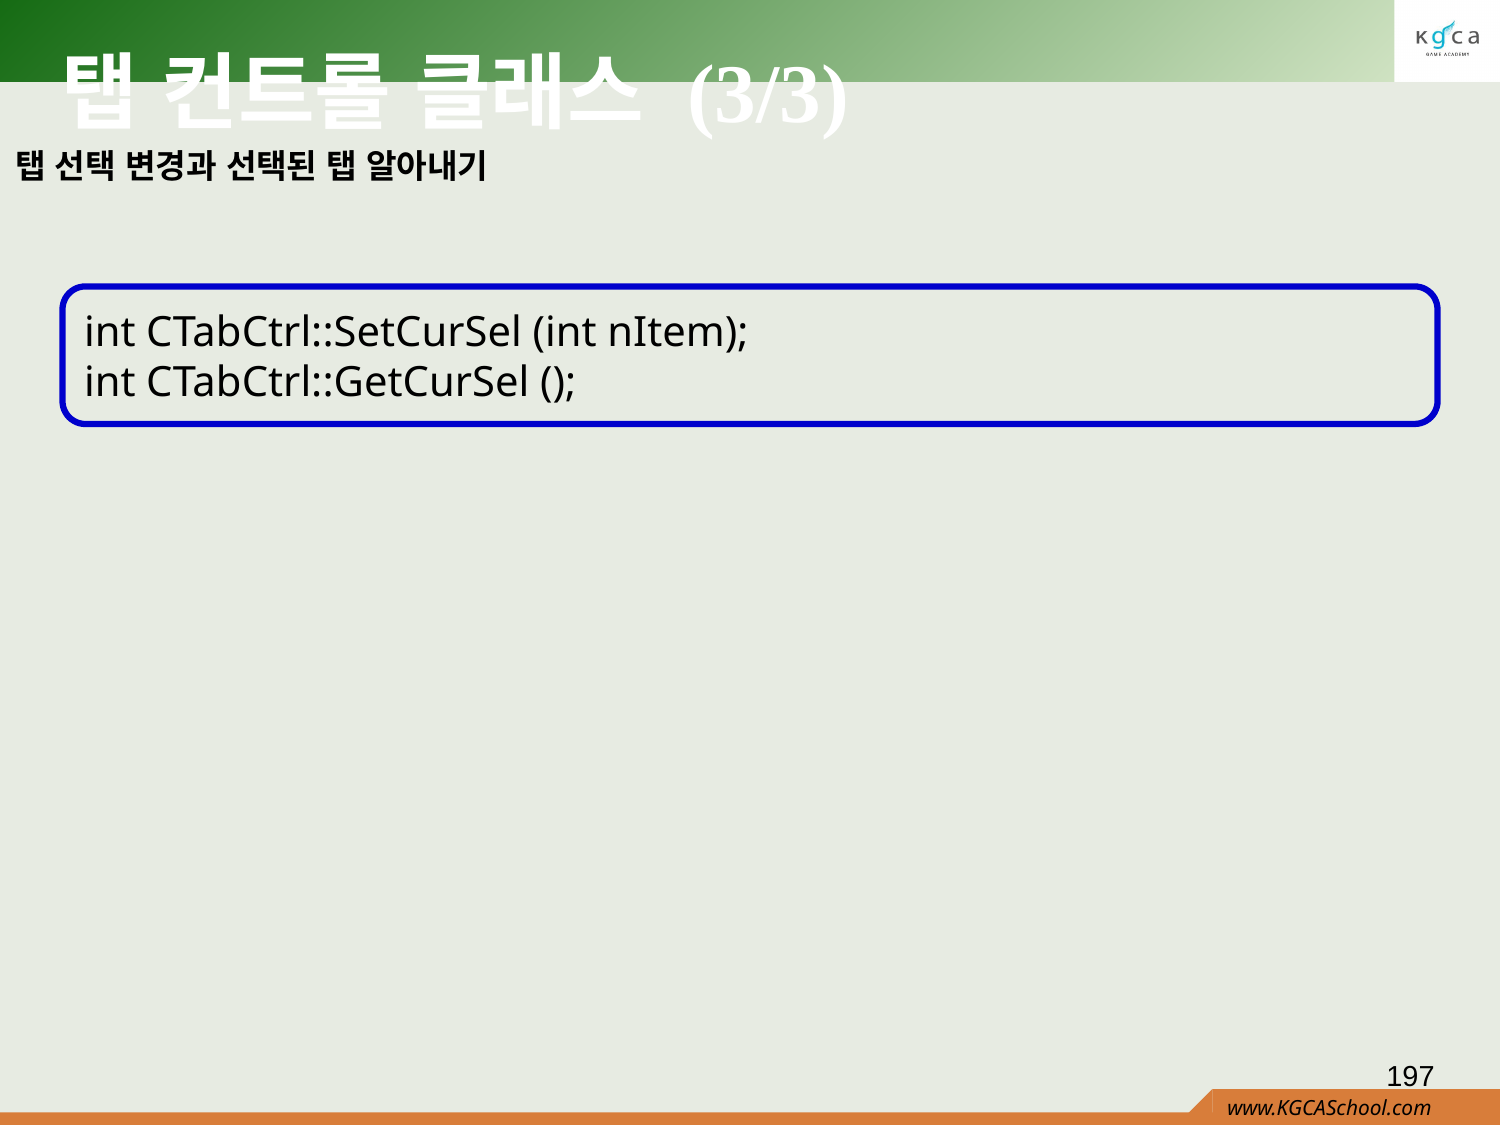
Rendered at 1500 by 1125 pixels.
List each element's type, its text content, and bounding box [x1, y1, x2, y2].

list 탭 선택 변경과 선택된 탭 알아내기 [0, 137, 1407, 1029]
slide_number 197 [1137, 1049, 1451, 1101]
text_box int CTabCtrl::SetCurSel (int nItem); int CTabCtrl::GetCurSel (); [62, 286, 1438, 425]
picture [1394, 0, 1500, 82]
title 탭 컨트롤 클래스 (3/3) [46, 23, 1454, 155]
